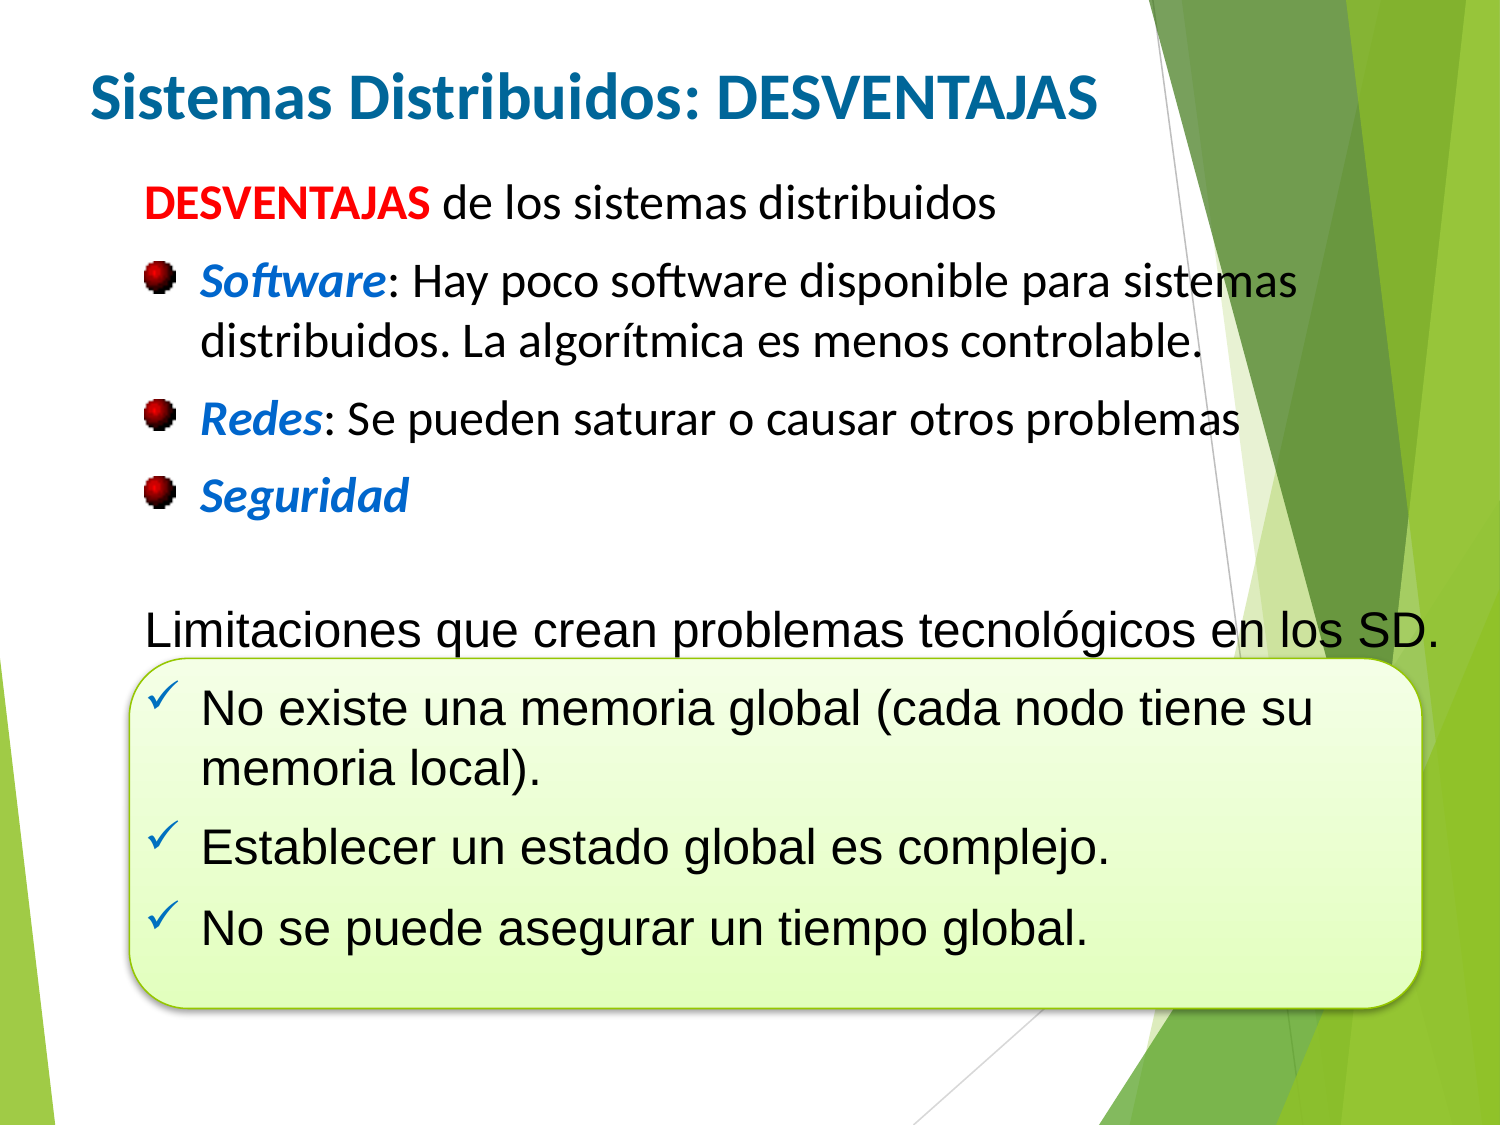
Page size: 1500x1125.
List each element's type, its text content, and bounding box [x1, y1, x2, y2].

text_box Limitaciones que crean problemas tecnológicos en los SD. No existe una memoria global (cada nodo tiene su memoria local). Establecer un estado global es complejo. No se puede asegurar un tiempo global. [129, 512, 1480, 1038]
text_box Sistemas Distribuidos: Desventajas [74, 45, 1425, 141]
picture [144, 261, 176, 294]
picture [144, 476, 176, 509]
text_box Desventajas de los sistemas distribuidos Software: Hay poco software disponible para sistemas distribuidos. La algorítmica es menos controlable. Redes: Se pueden saturar o causar otros problemas Seguridad [129, 162, 1480, 512]
picture [144, 399, 176, 431]
